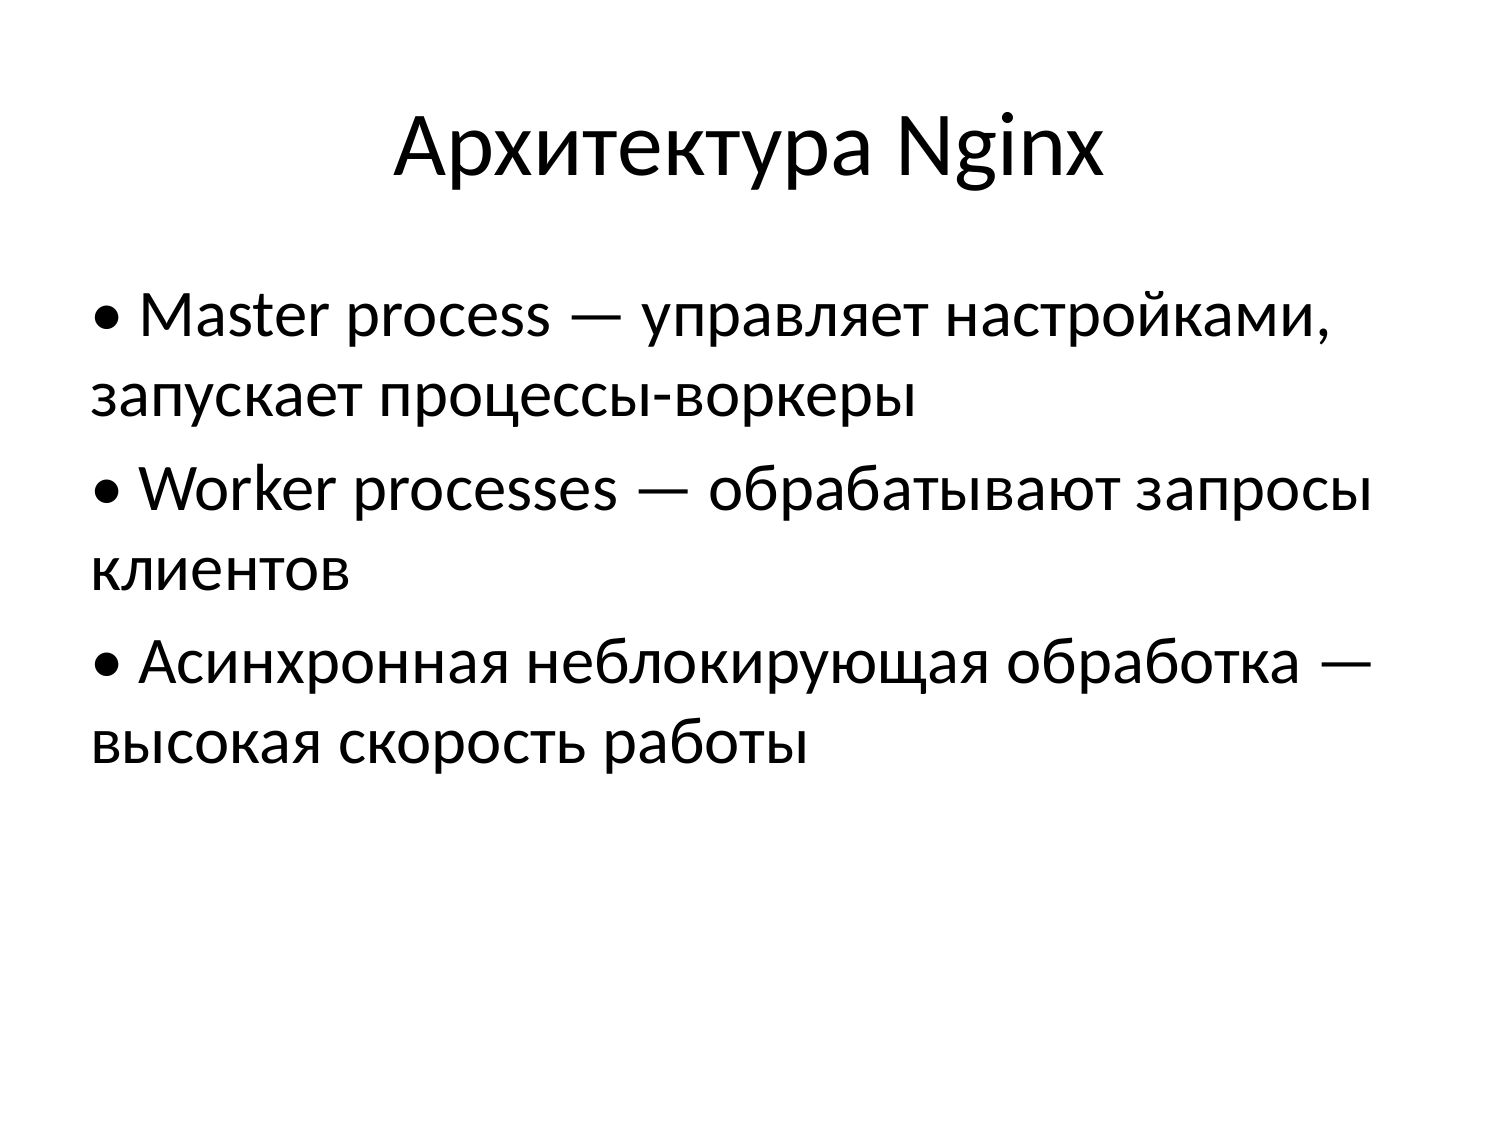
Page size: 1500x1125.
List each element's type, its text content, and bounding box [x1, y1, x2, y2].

list • Master process — управляет настройками, запускает процессы-воркеры • Worker processes — обрабатывают запросы клиентов • Асинхронная неблокирующая обработка — высокая скорость работы [75, 262, 1425, 1005]
title Архитектура Nginx [75, 45, 1425, 233]
